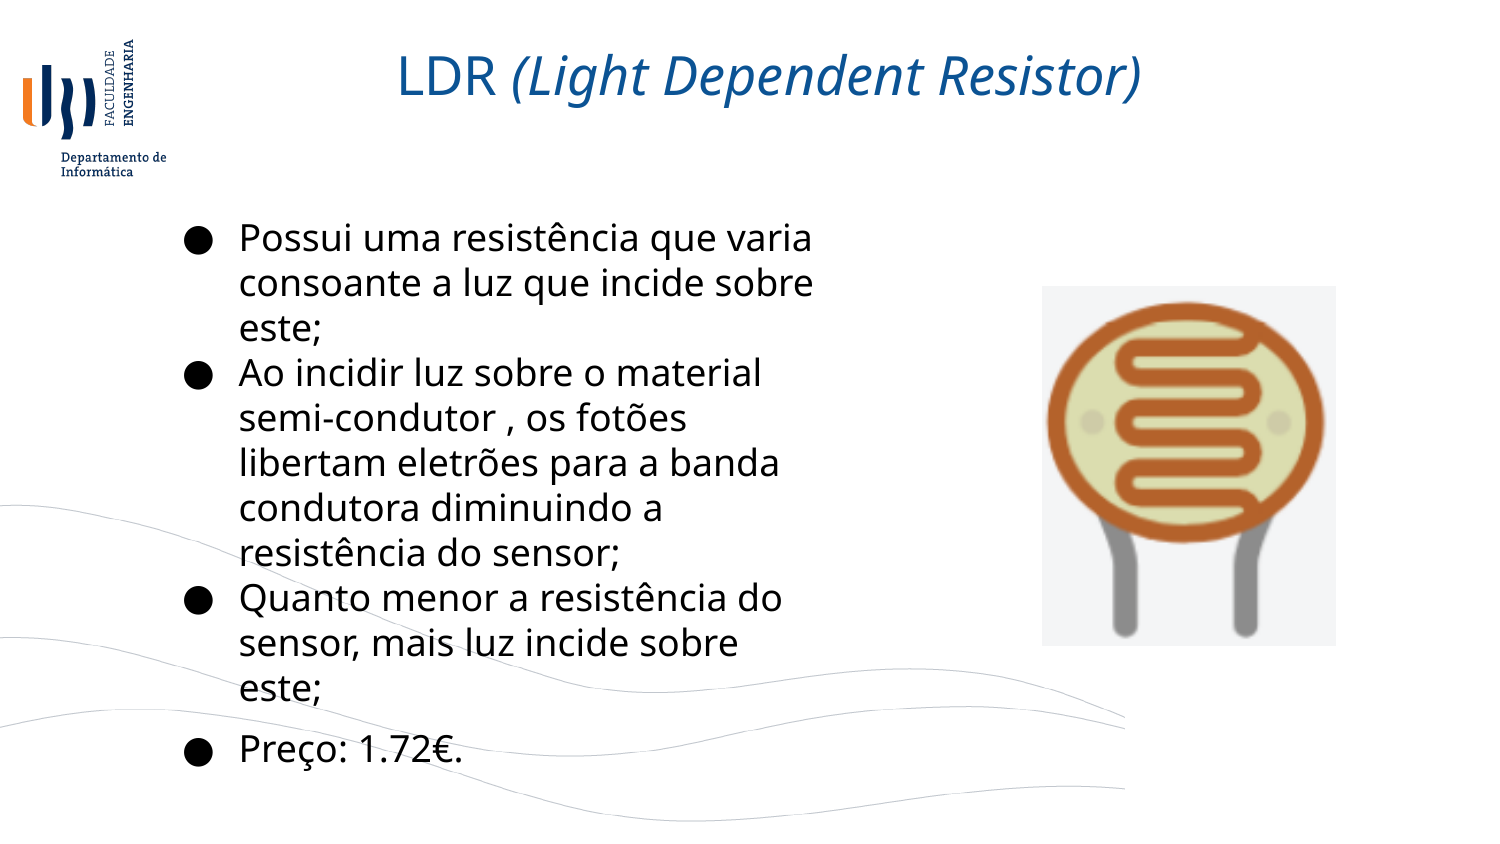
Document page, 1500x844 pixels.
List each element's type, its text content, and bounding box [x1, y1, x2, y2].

picture [0, 286, 1337, 844]
title LDR (Light Dependent Resistor) [381, 79, 1216, 174]
list Possui uma resistência que varia consoante a luz que incide sobre este; Ao incidir luz sobre o material semi-condutor , os fotões libertam eletrões para a banda condutora diminuindo a resistência do sensor; Quanto menor a resistência do sensor, mais luz incide sobre este; Preço: 1.72€. [148, 205, 834, 674]
picture [23, 39, 170, 182]
